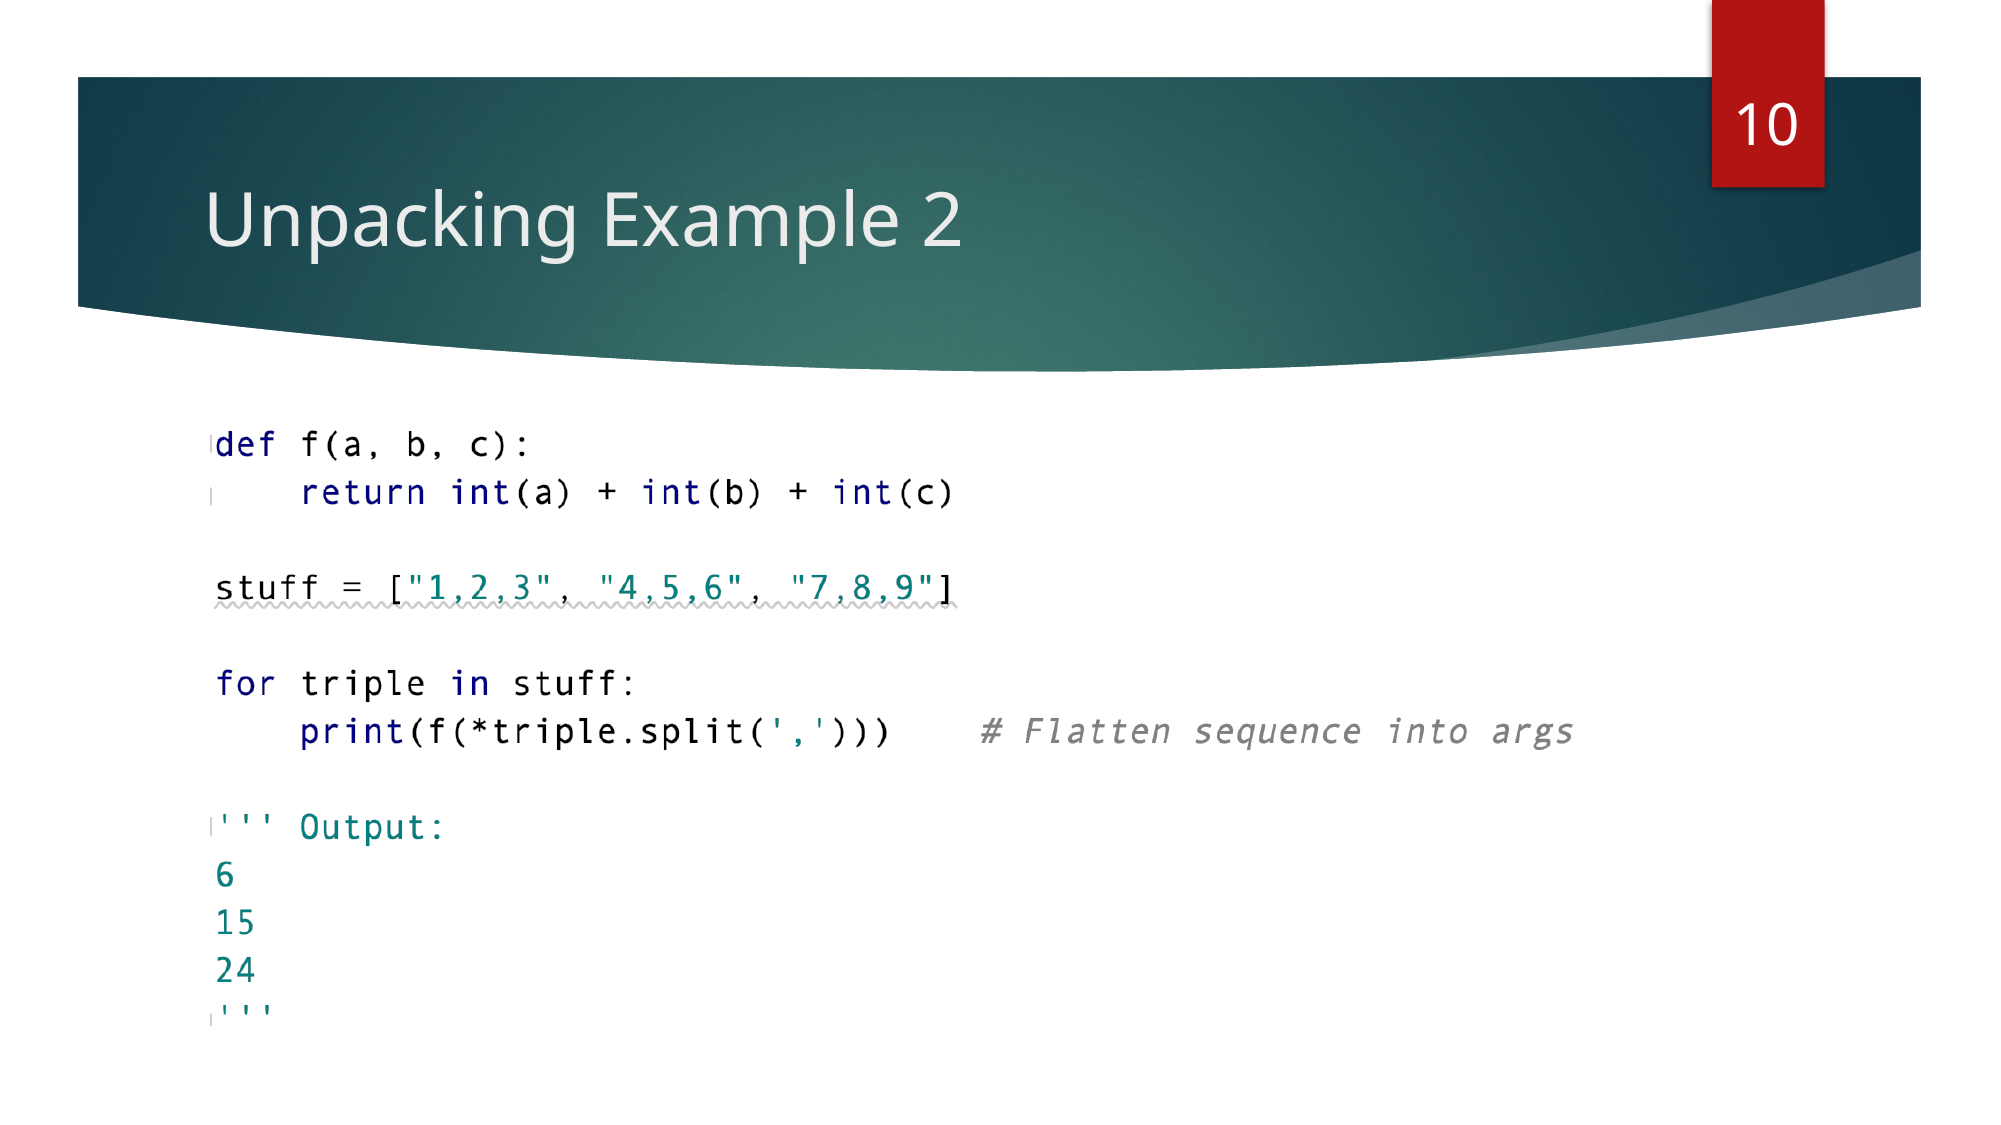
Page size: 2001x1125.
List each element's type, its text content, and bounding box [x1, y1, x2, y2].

slide_number 10 [1698, 48, 1836, 175]
picture [209, 420, 1589, 1026]
title Unpacking Example 2 [188, 158, 1637, 275]
